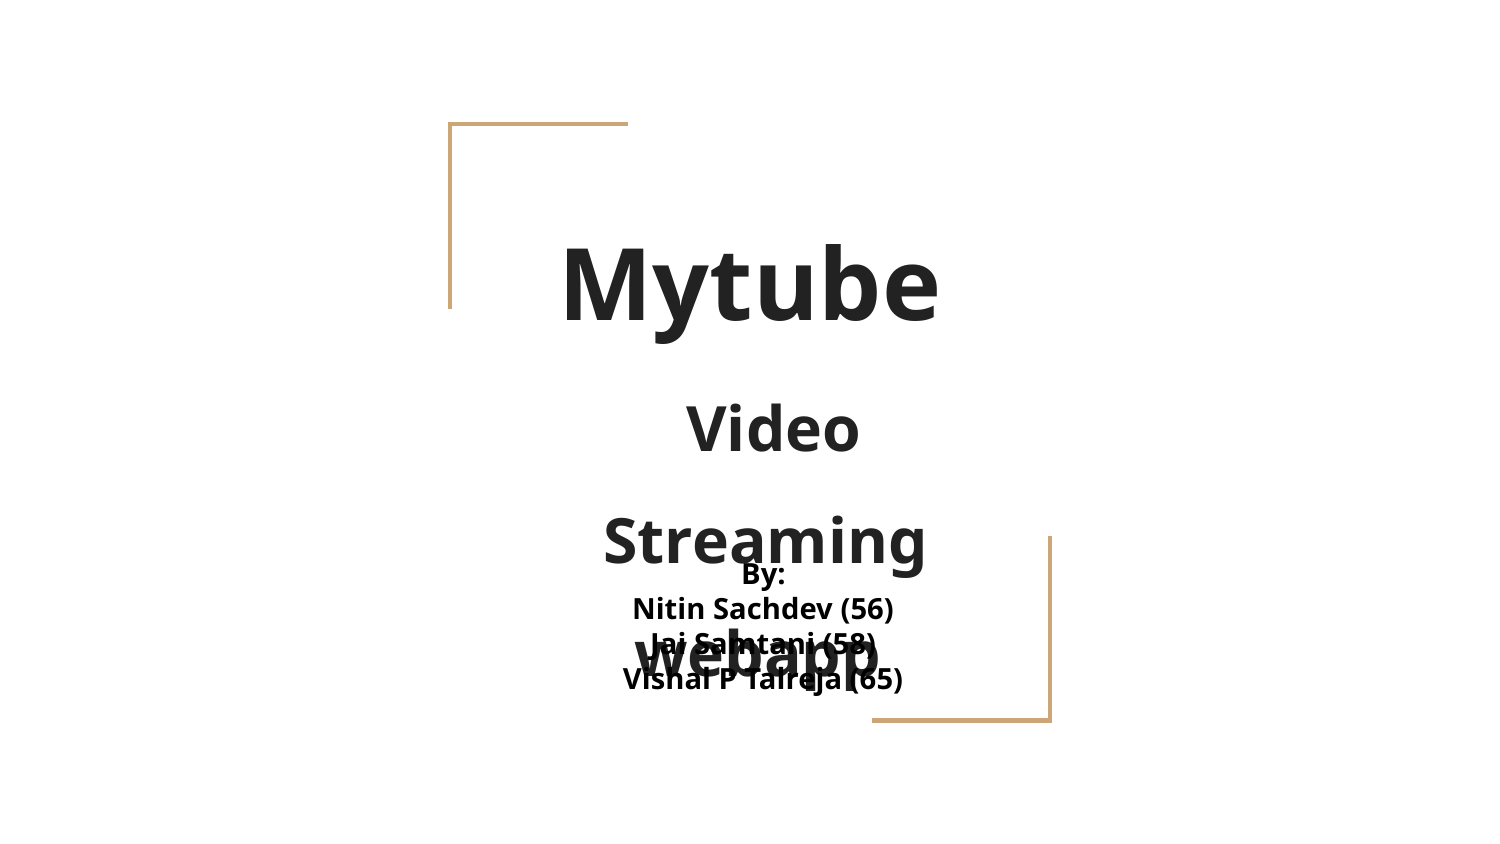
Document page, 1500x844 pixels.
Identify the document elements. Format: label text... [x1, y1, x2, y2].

title Mytube [499, 103, 1001, 336]
text_box By: Nitin Sachdev (56) Jai Samtani (58) Vishal P Talreja (65) [544, 540, 982, 717]
subtitle Video Streaming webapp [499, 336, 1032, 528]
